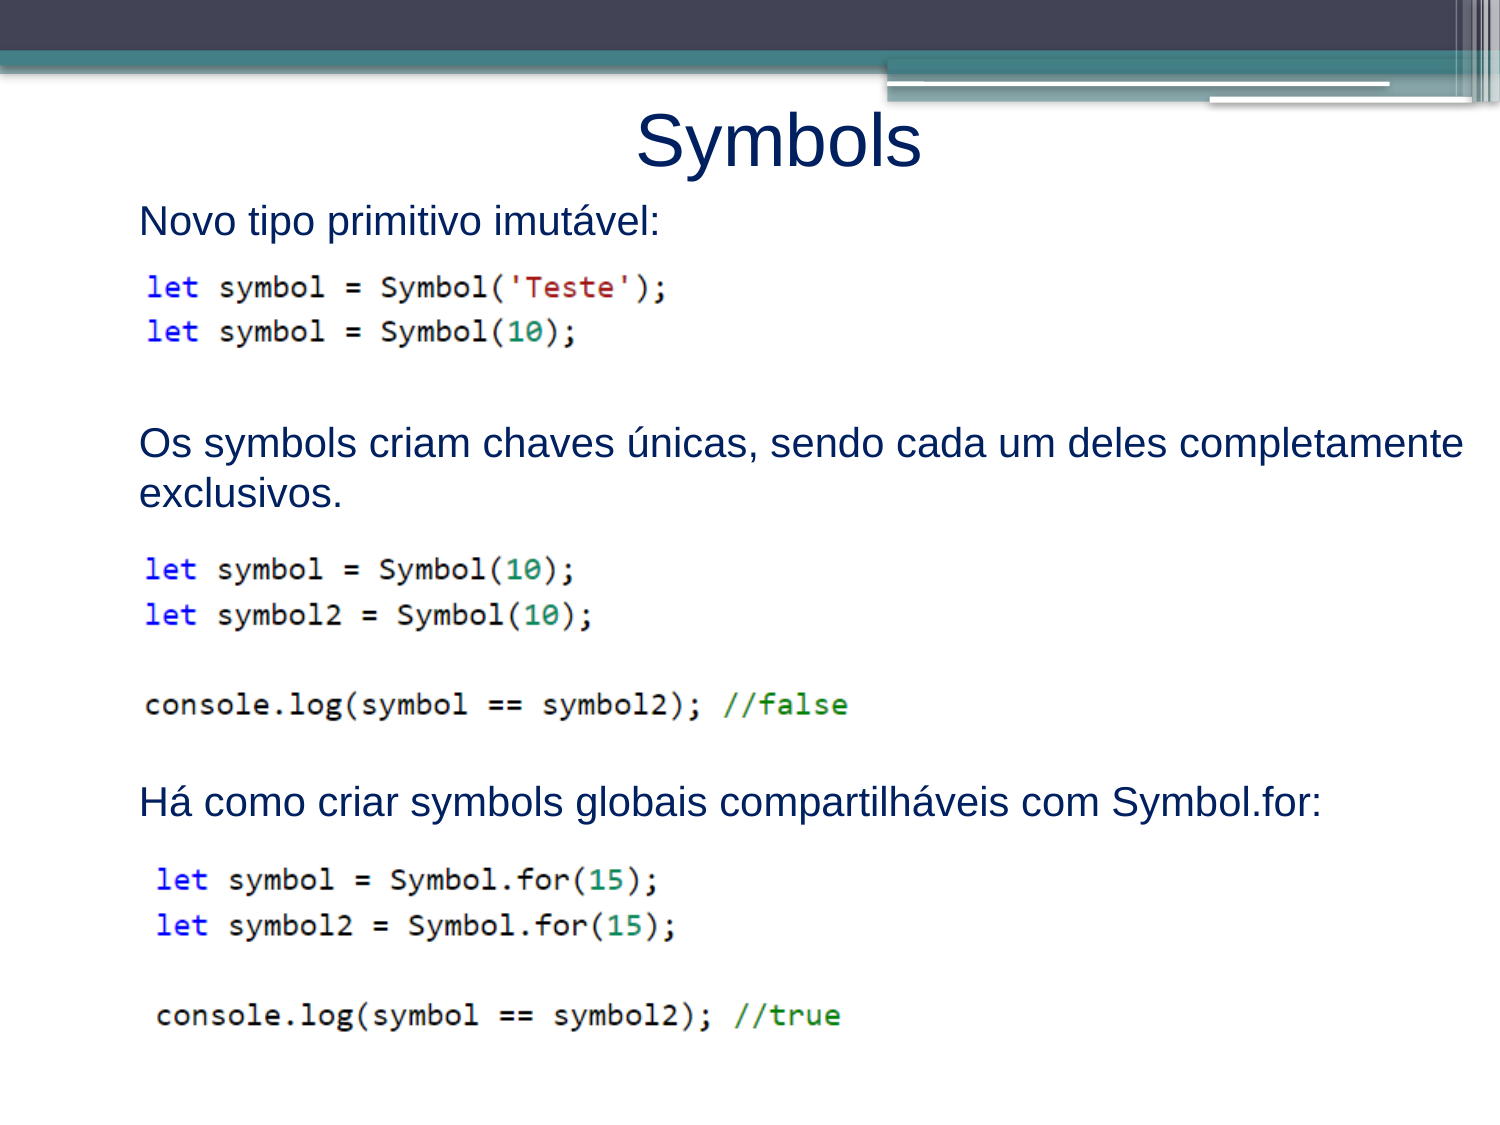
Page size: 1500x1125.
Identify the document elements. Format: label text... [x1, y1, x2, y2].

text_box Os symbols criam chaves únicas, sendo cada um deles completamente exclusivos. [123, 372, 1500, 560]
text_box Novo tipo primitivo imutável: [123, 125, 786, 313]
picture [142, 857, 860, 1057]
text_box Symbols [141, 42, 1417, 231]
picture [142, 266, 692, 356]
text_box Há como criar symbols globais compartilháveis com Symbol.for: [123, 705, 1445, 894]
picture [126, 545, 904, 740]
